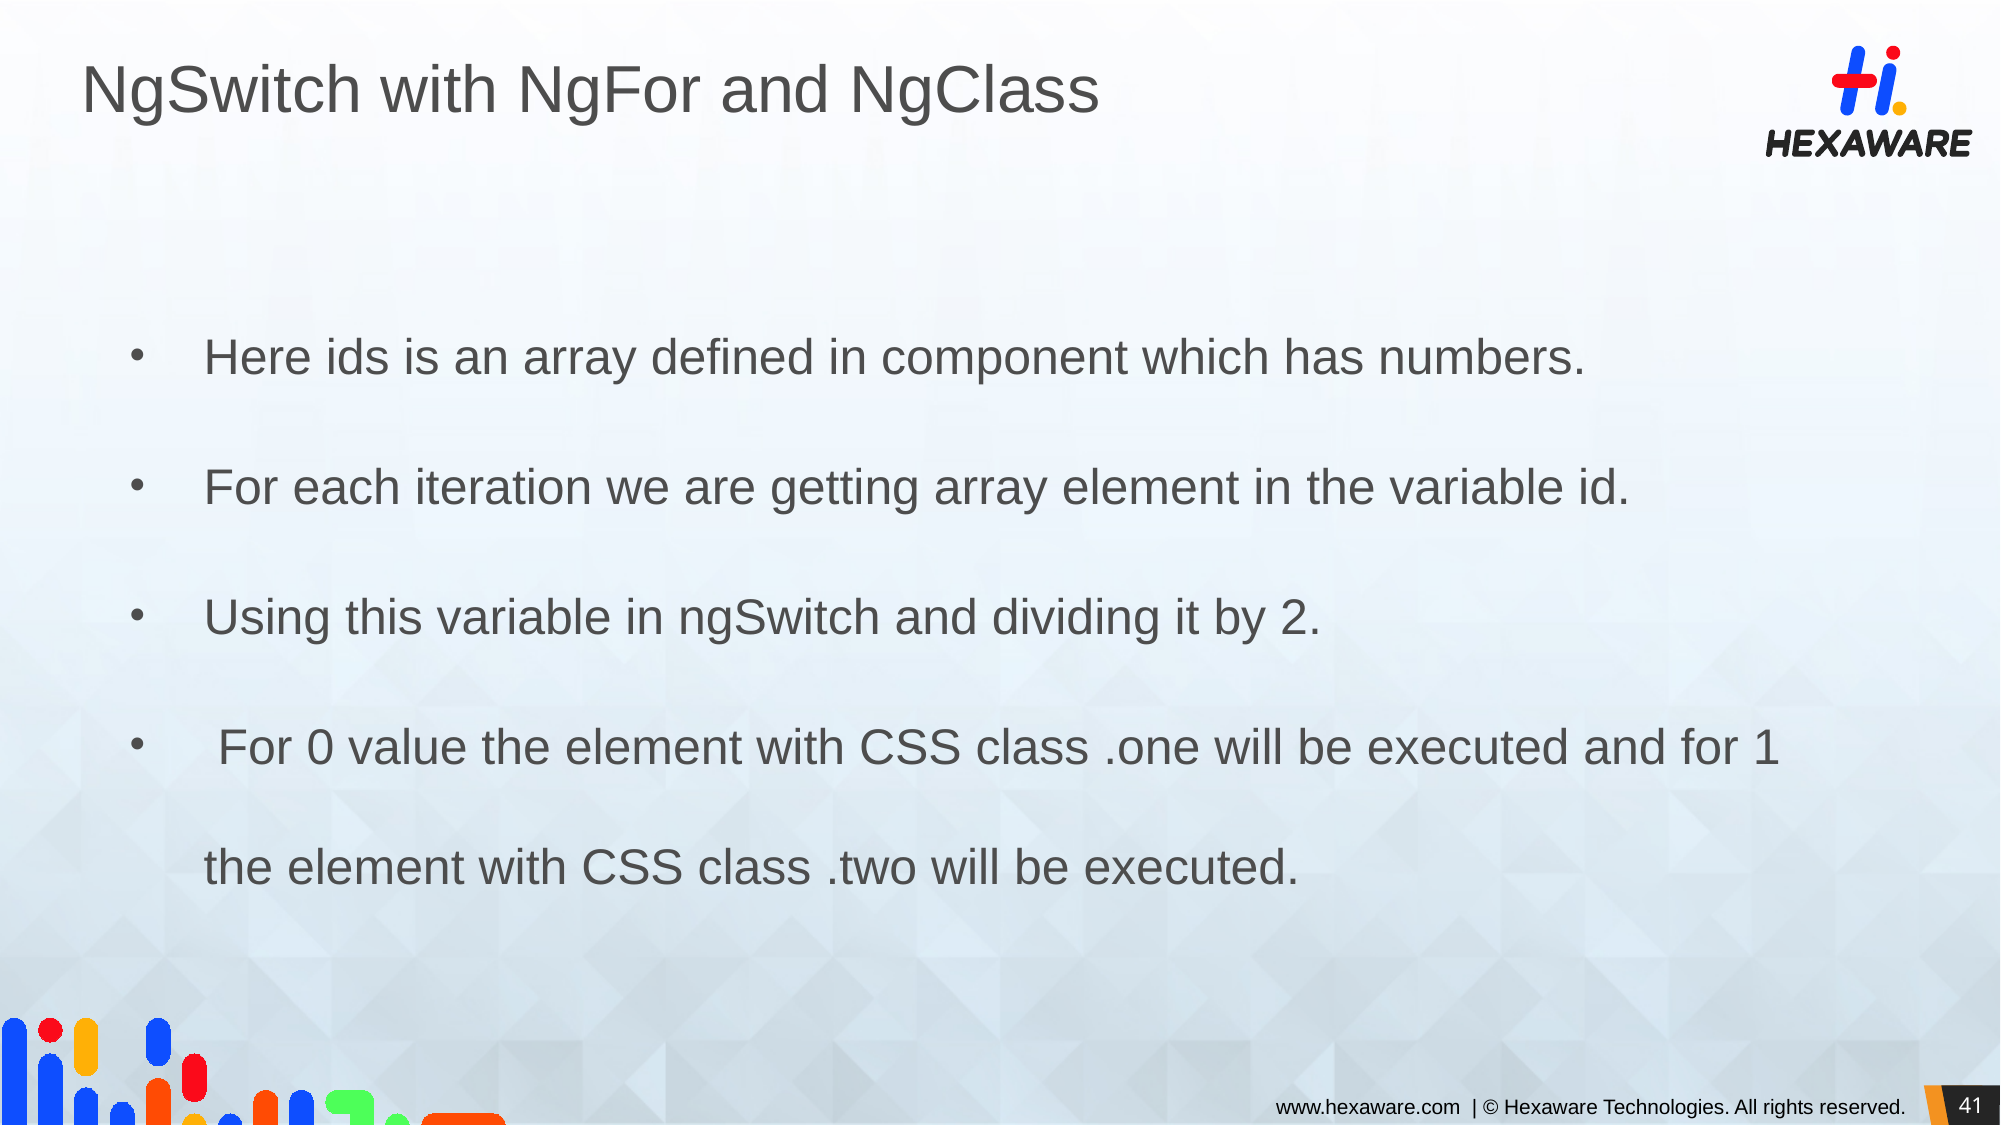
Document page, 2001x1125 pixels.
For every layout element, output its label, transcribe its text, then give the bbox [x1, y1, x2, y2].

picture [0, 0, 2001, 1125]
list Here ids is an array defined in component which has numbers. For each iteration we are getting array element in the variable id. Using this variable in ngSwitch and dividing it by 2. For 0 value the element with CSS class .one will be executed and for 1 the element with CSS class .two will be executed. [117, 258, 1870, 958]
title NgSwitch with NgFor and NgClass [70, 35, 1521, 136]
